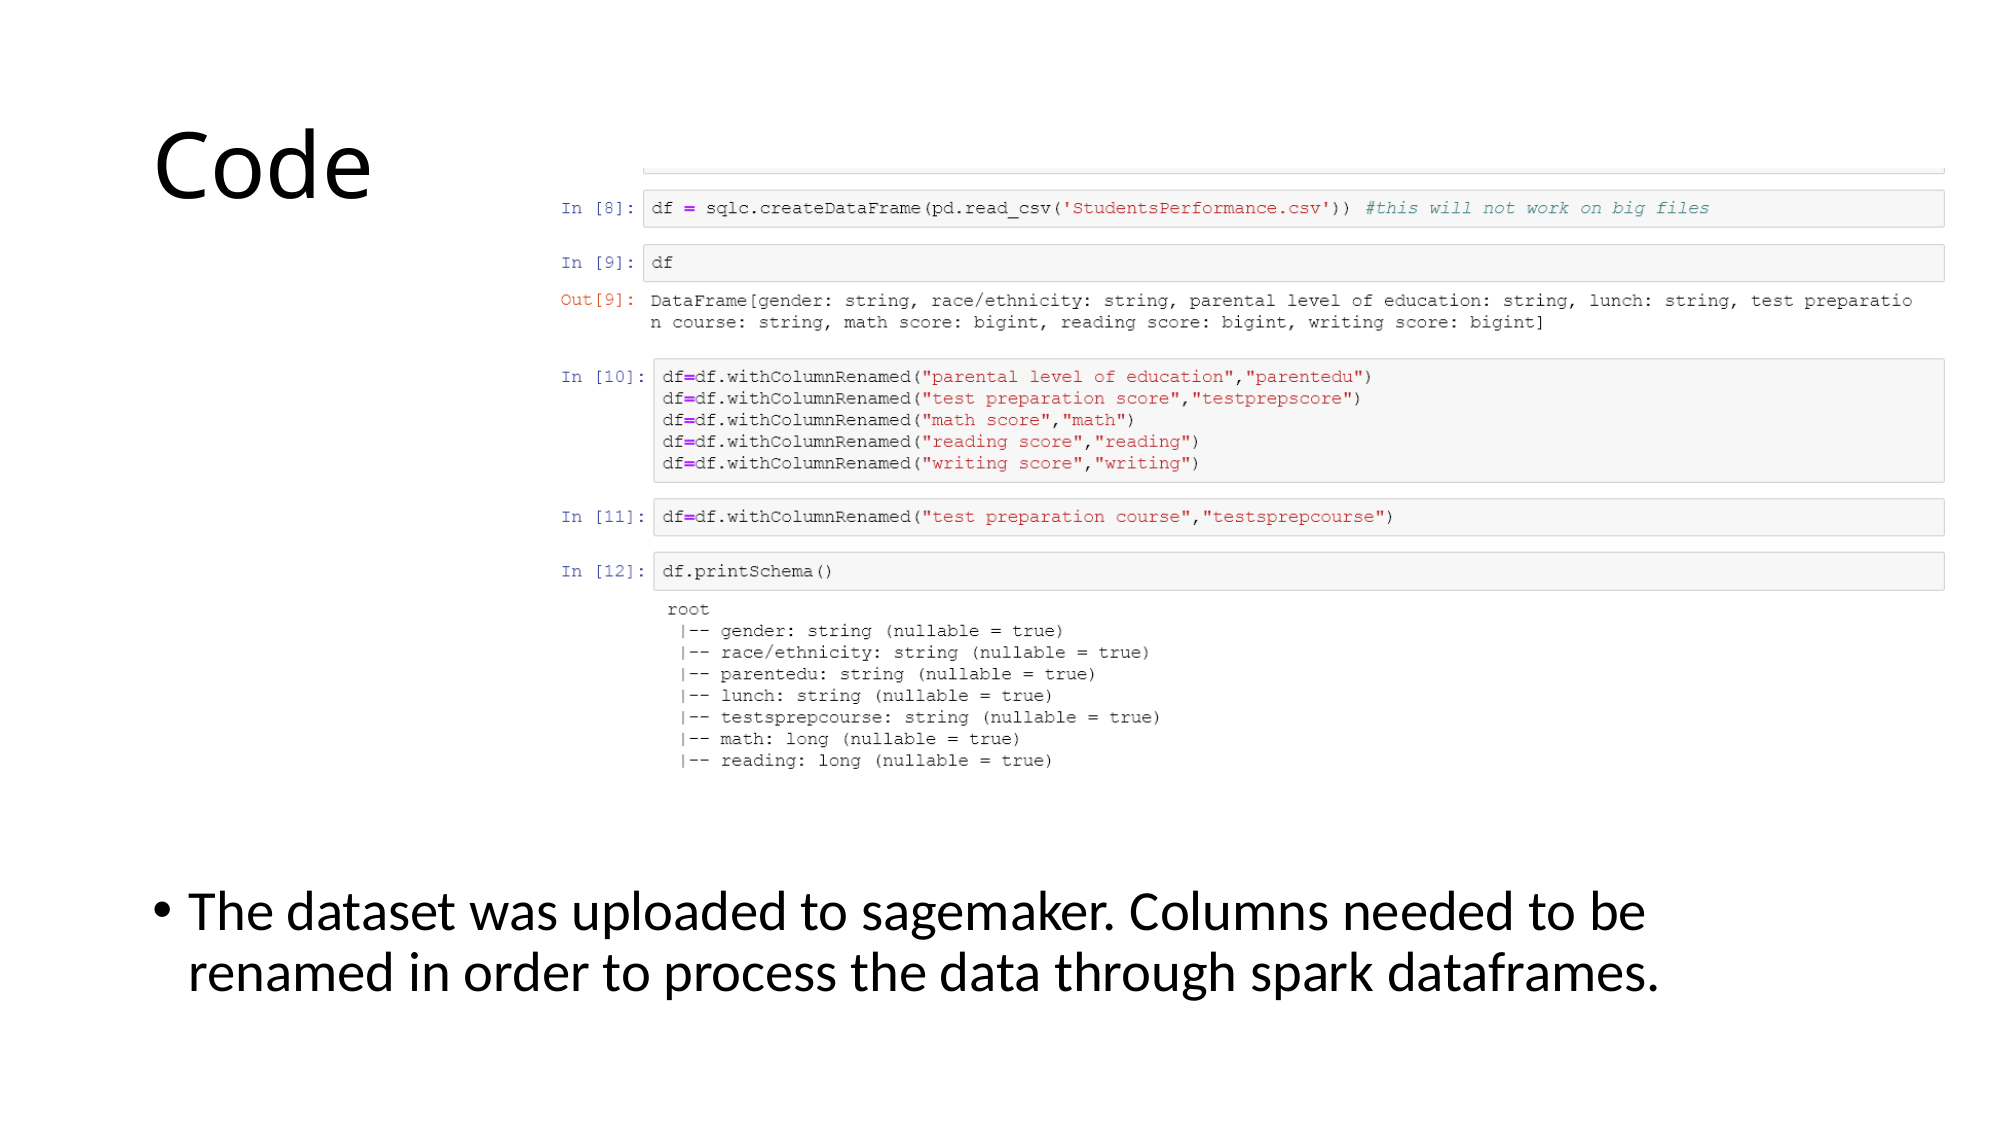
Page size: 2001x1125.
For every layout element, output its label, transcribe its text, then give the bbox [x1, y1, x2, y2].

picture [526, 168, 1949, 775]
list The dataset was uploaded to sagemaker. Columns needed to be renamed in order to process the data through spark dataframes. [137, 299, 1863, 1014]
title Code [137, 59, 1863, 278]
